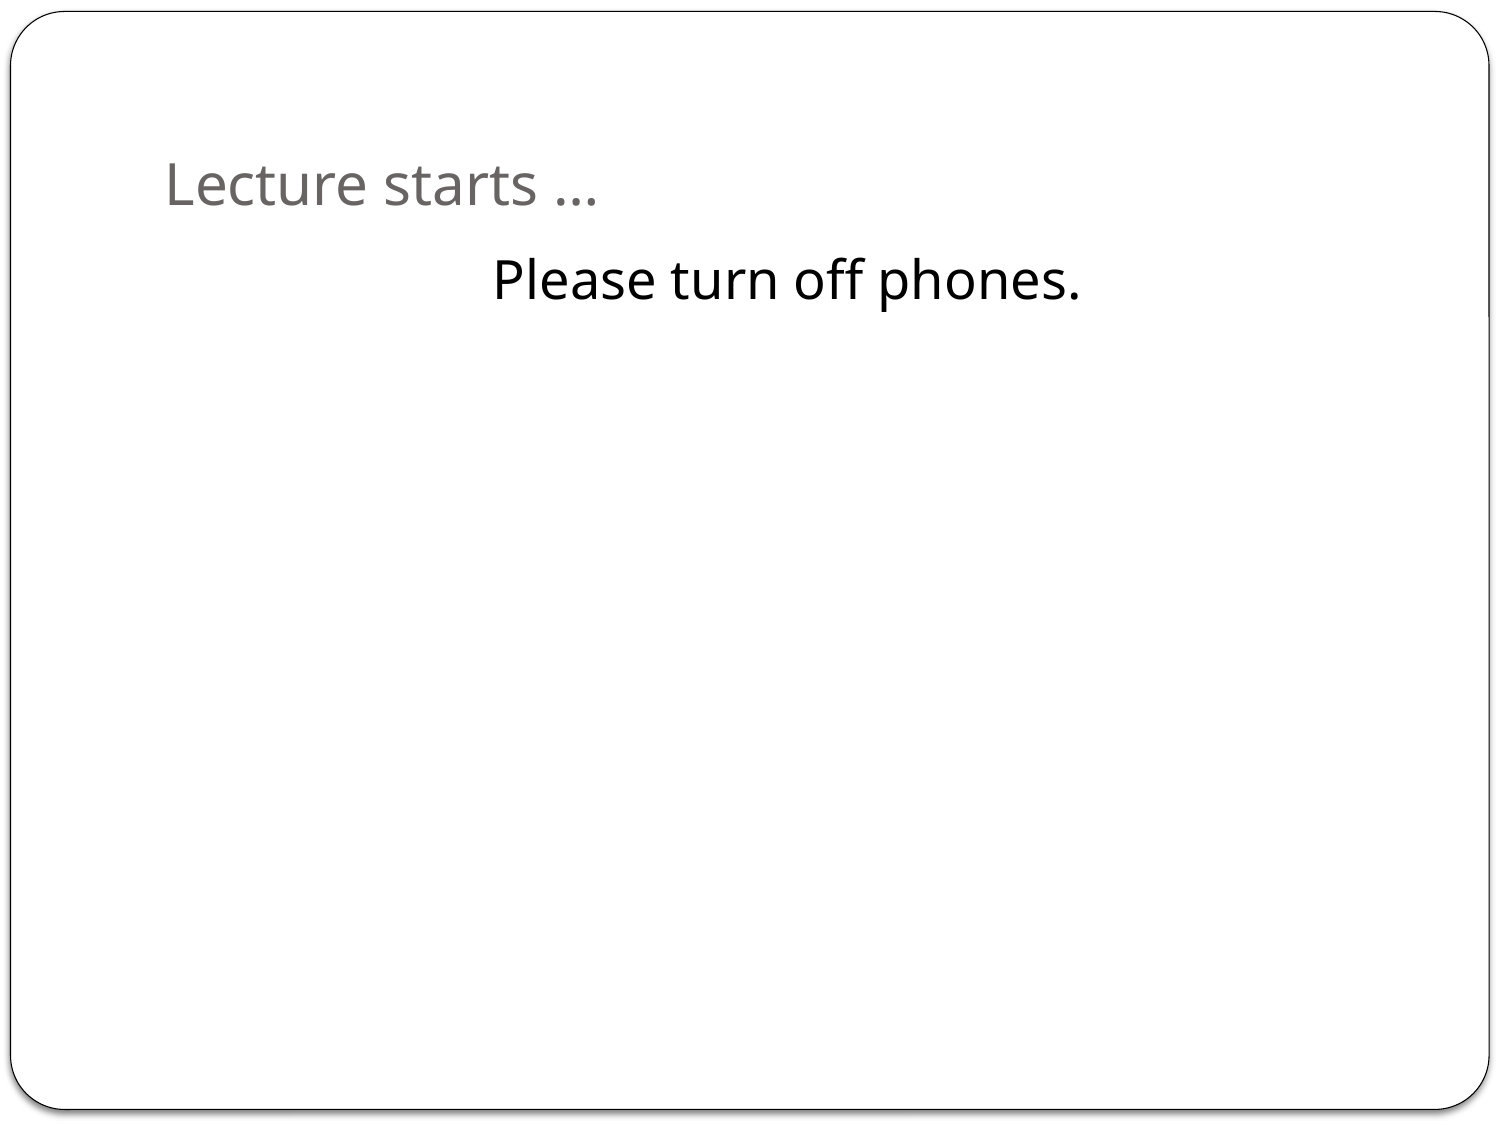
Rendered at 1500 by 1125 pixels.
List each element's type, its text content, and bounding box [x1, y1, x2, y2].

title Lecture starts … [150, 45, 1425, 233]
list Please turn off phones. [150, 237, 1425, 988]
